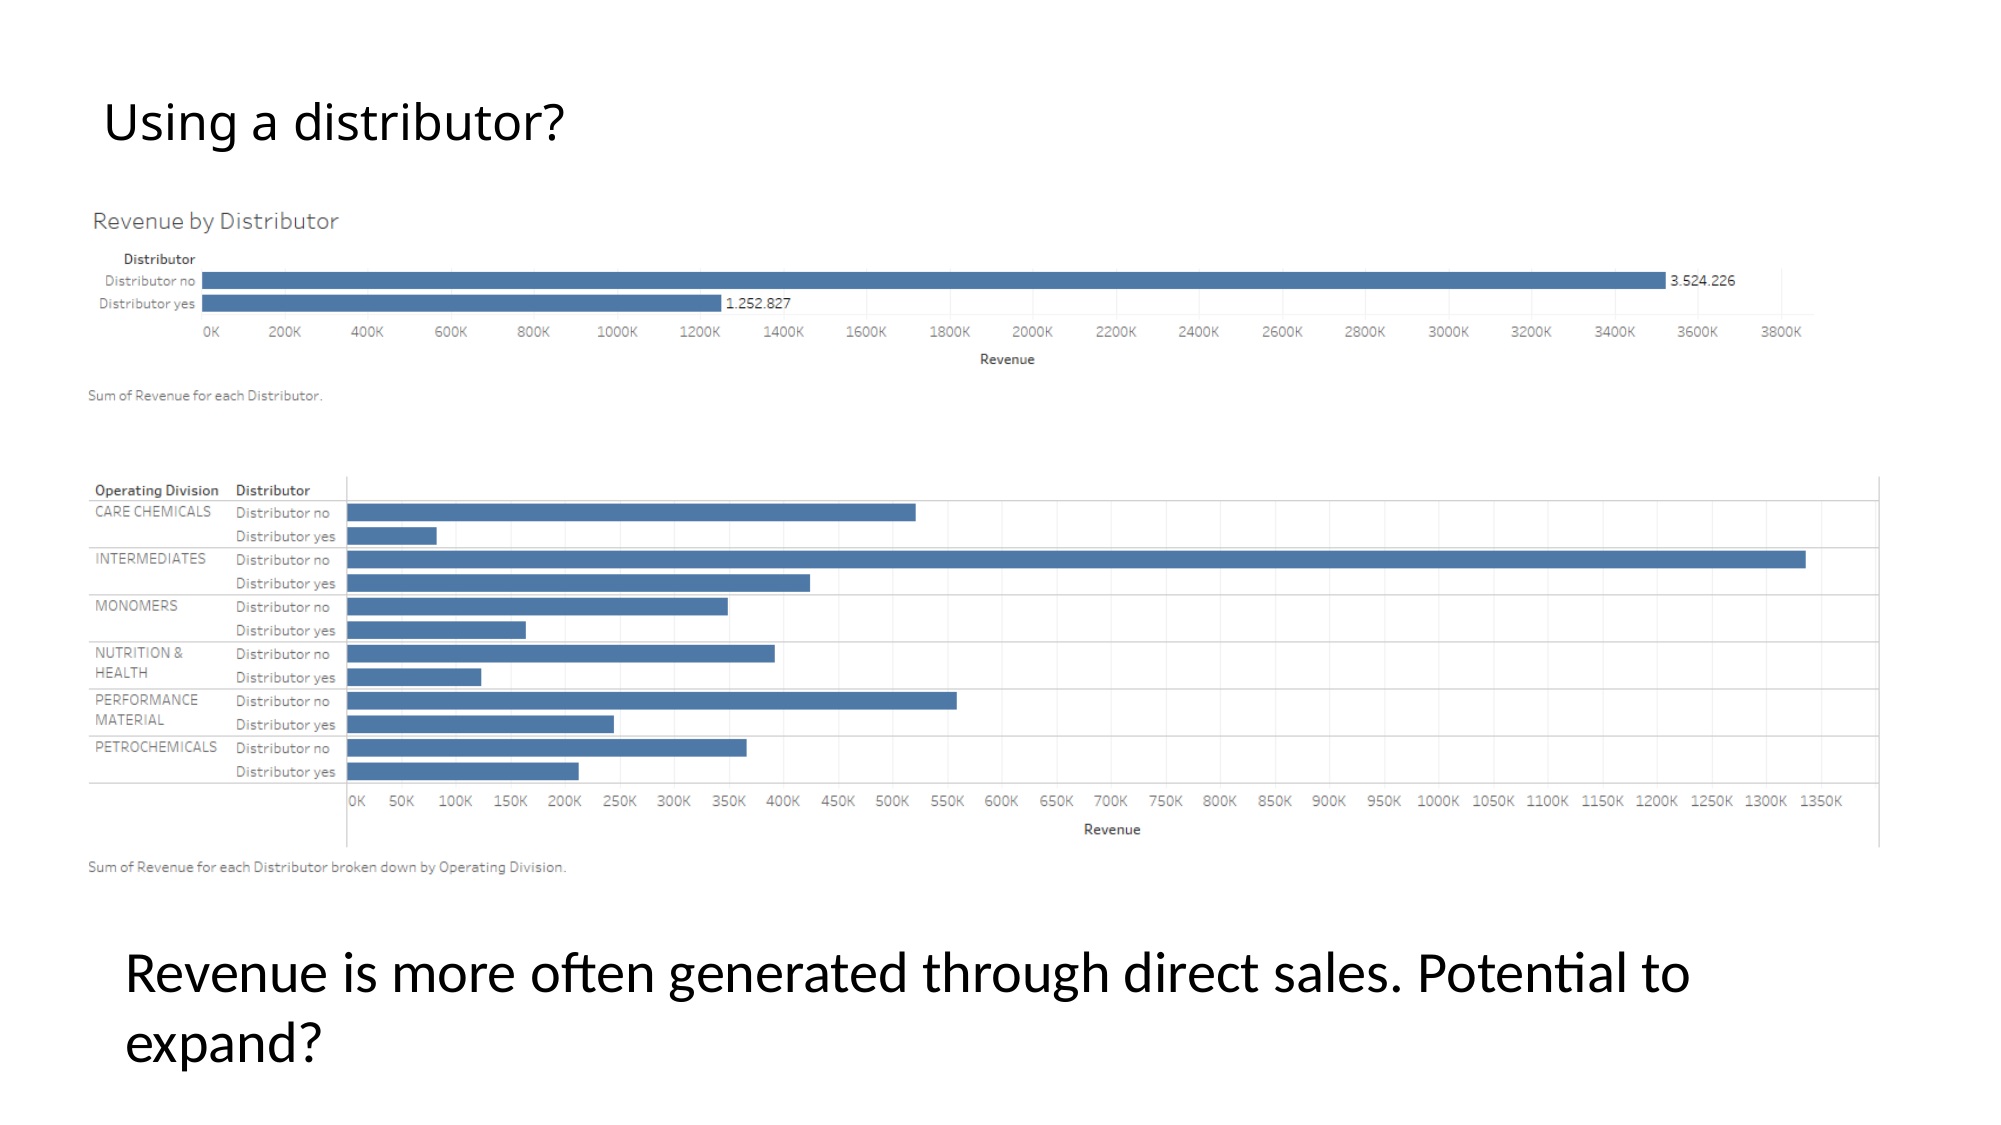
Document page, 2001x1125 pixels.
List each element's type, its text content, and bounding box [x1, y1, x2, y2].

text_box Revenue is more often generated through direct sales. Potential to expand? [110, 927, 1881, 1082]
title Using a distributor? [88, 66, 1771, 182]
picture [88, 472, 1881, 878]
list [88, 197, 1814, 405]
